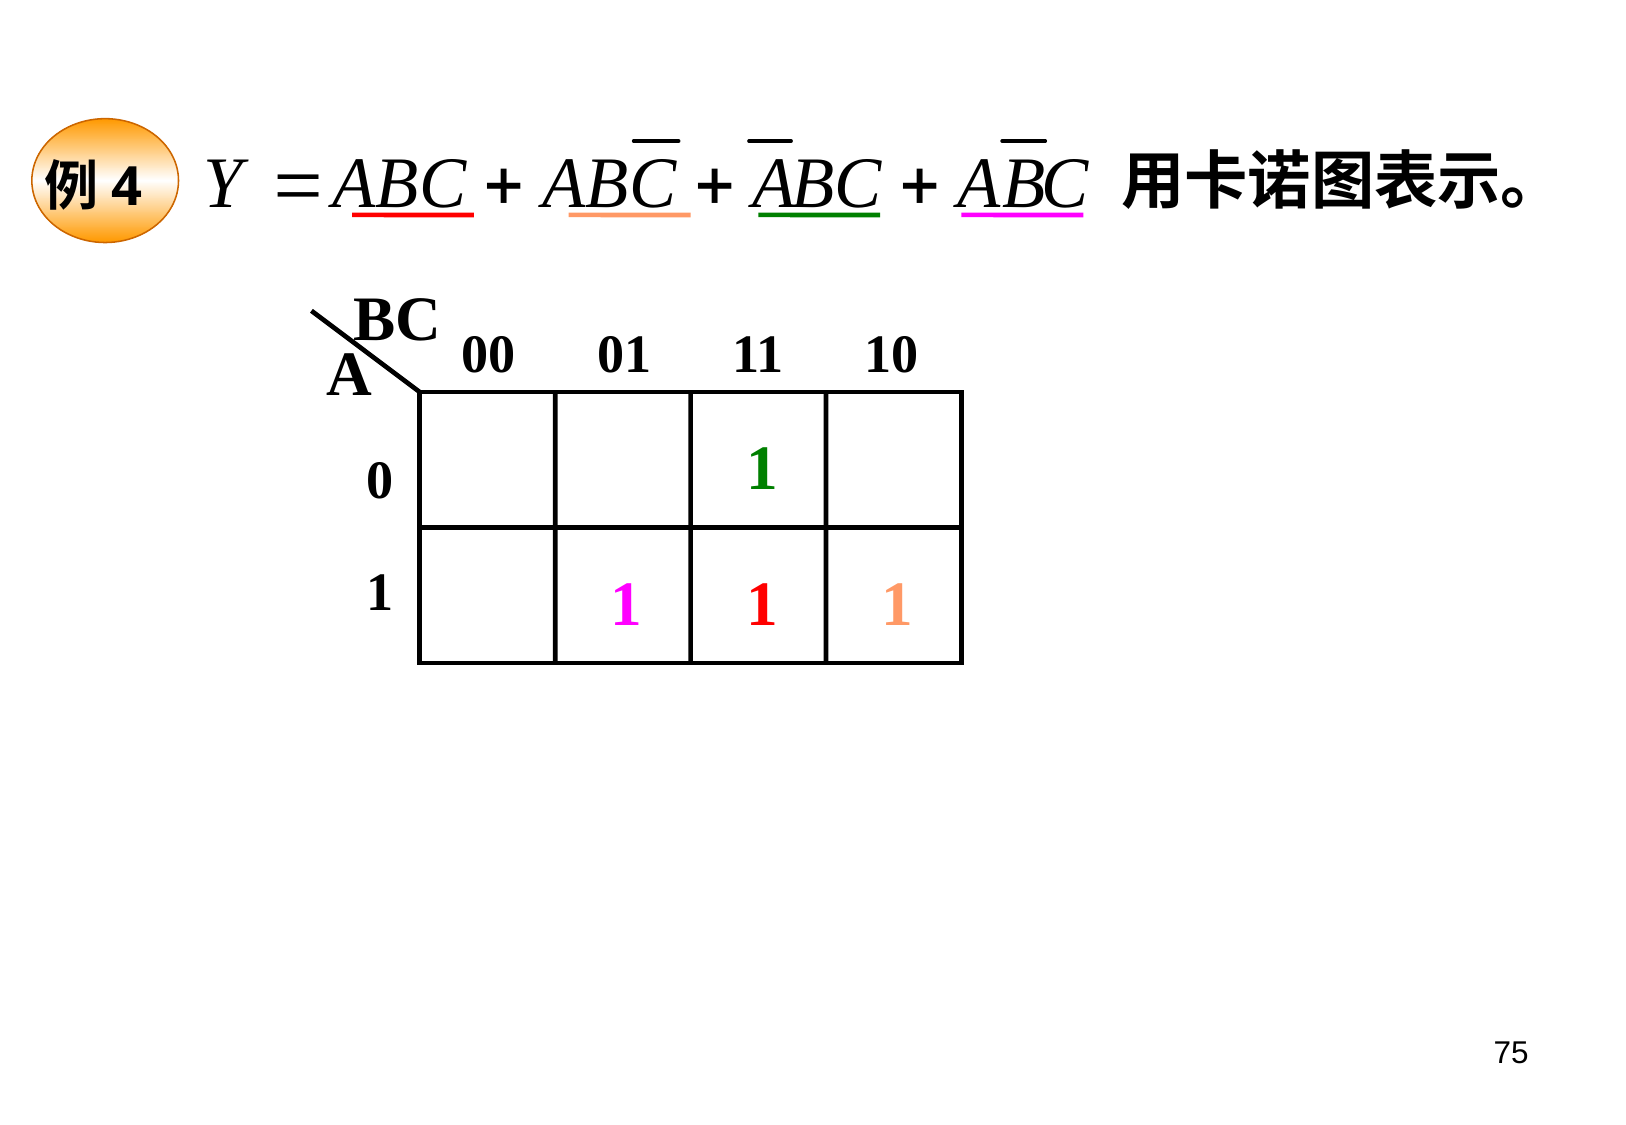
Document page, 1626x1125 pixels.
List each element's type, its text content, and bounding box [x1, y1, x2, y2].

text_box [419, 391, 962, 664]
text_box 00 01 11 10 [480, 310, 962, 391]
slide_number 75 [1164, 1024, 1544, 1103]
text_box 用卡诺图表示。 [1110, 132, 1566, 224]
text_box 0 1 [352, 426, 414, 629]
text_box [311, 269, 475, 417]
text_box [31, 118, 179, 243]
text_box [198, 122, 1106, 226]
